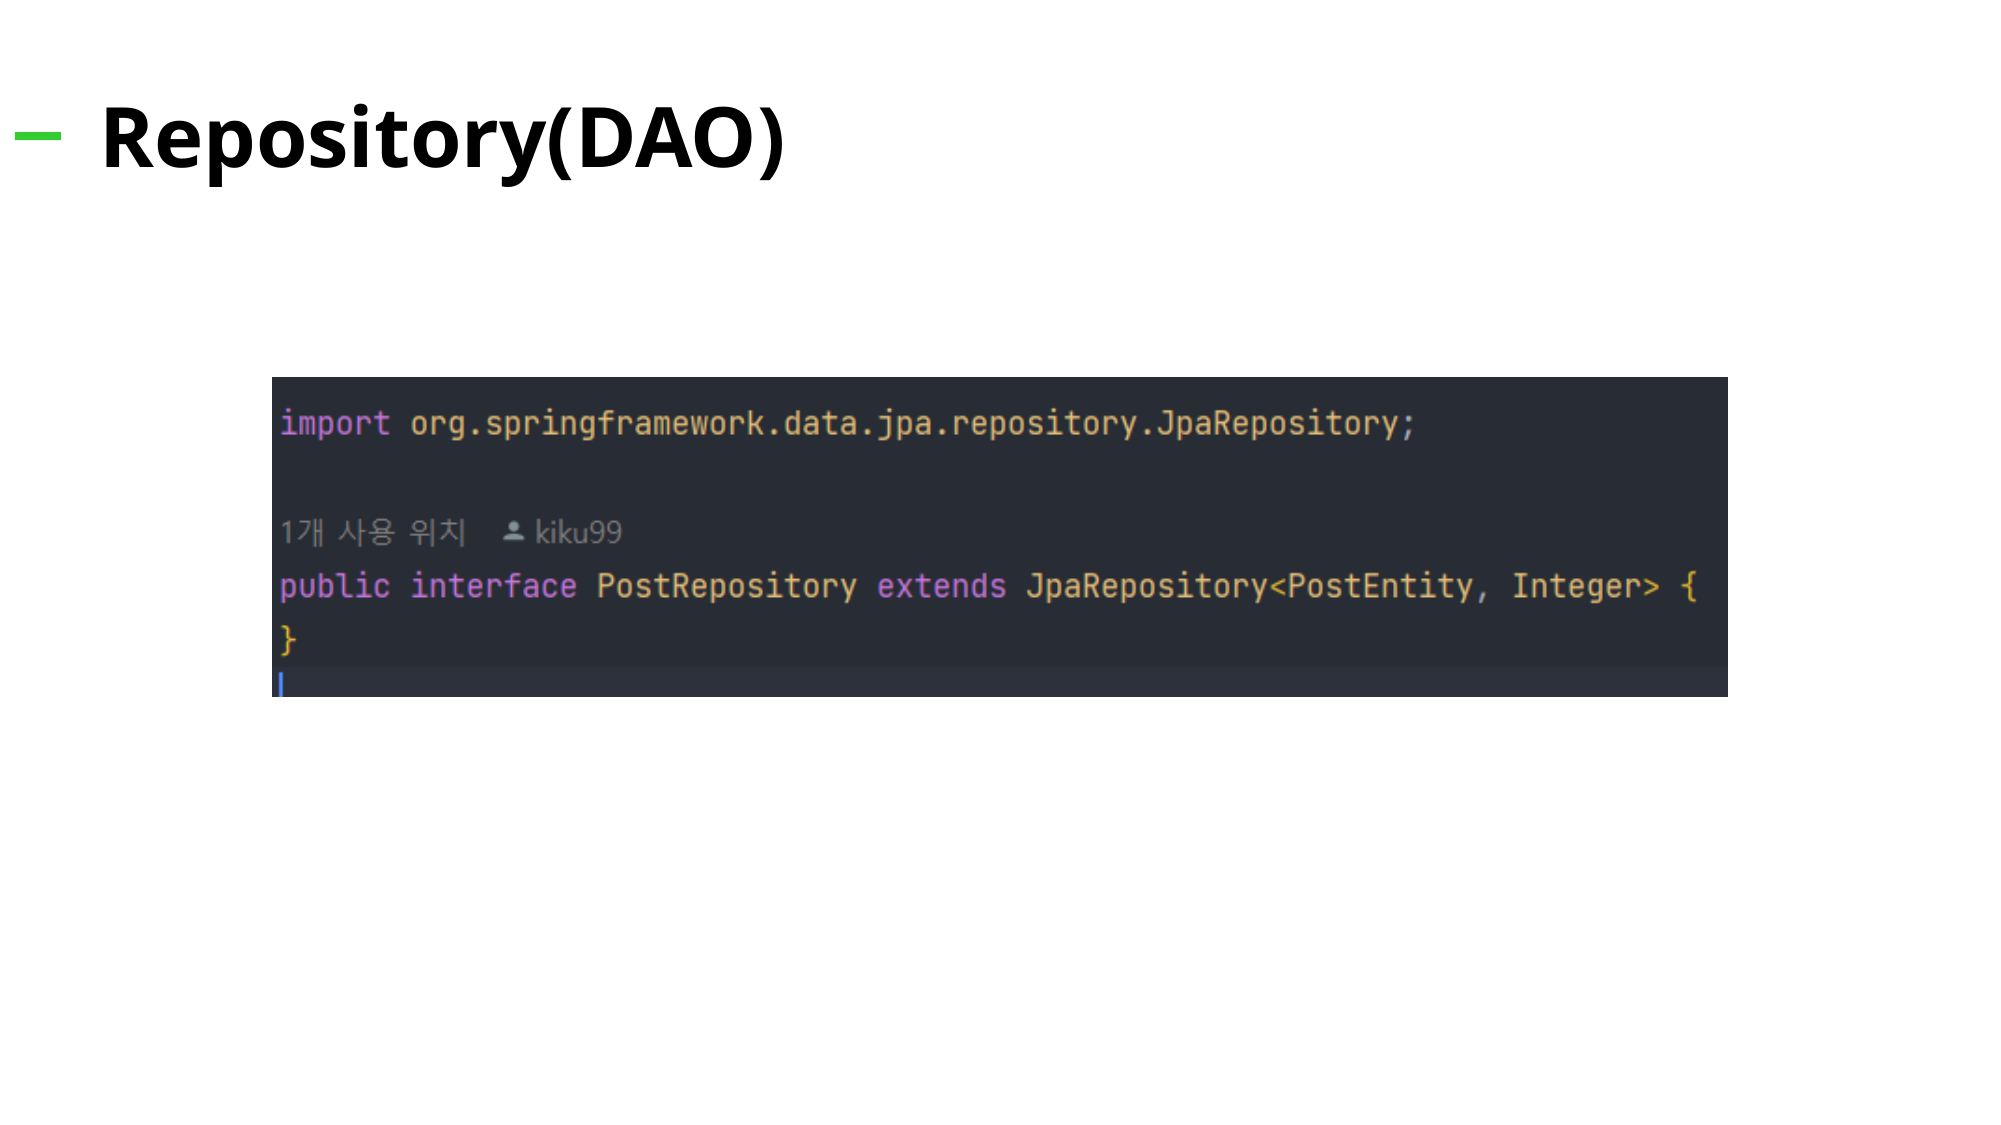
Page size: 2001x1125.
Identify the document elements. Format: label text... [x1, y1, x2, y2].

title Repository(DAO) [84, 31, 1810, 249]
picture [272, 377, 1728, 697]
text_box [14, 131, 62, 141]
